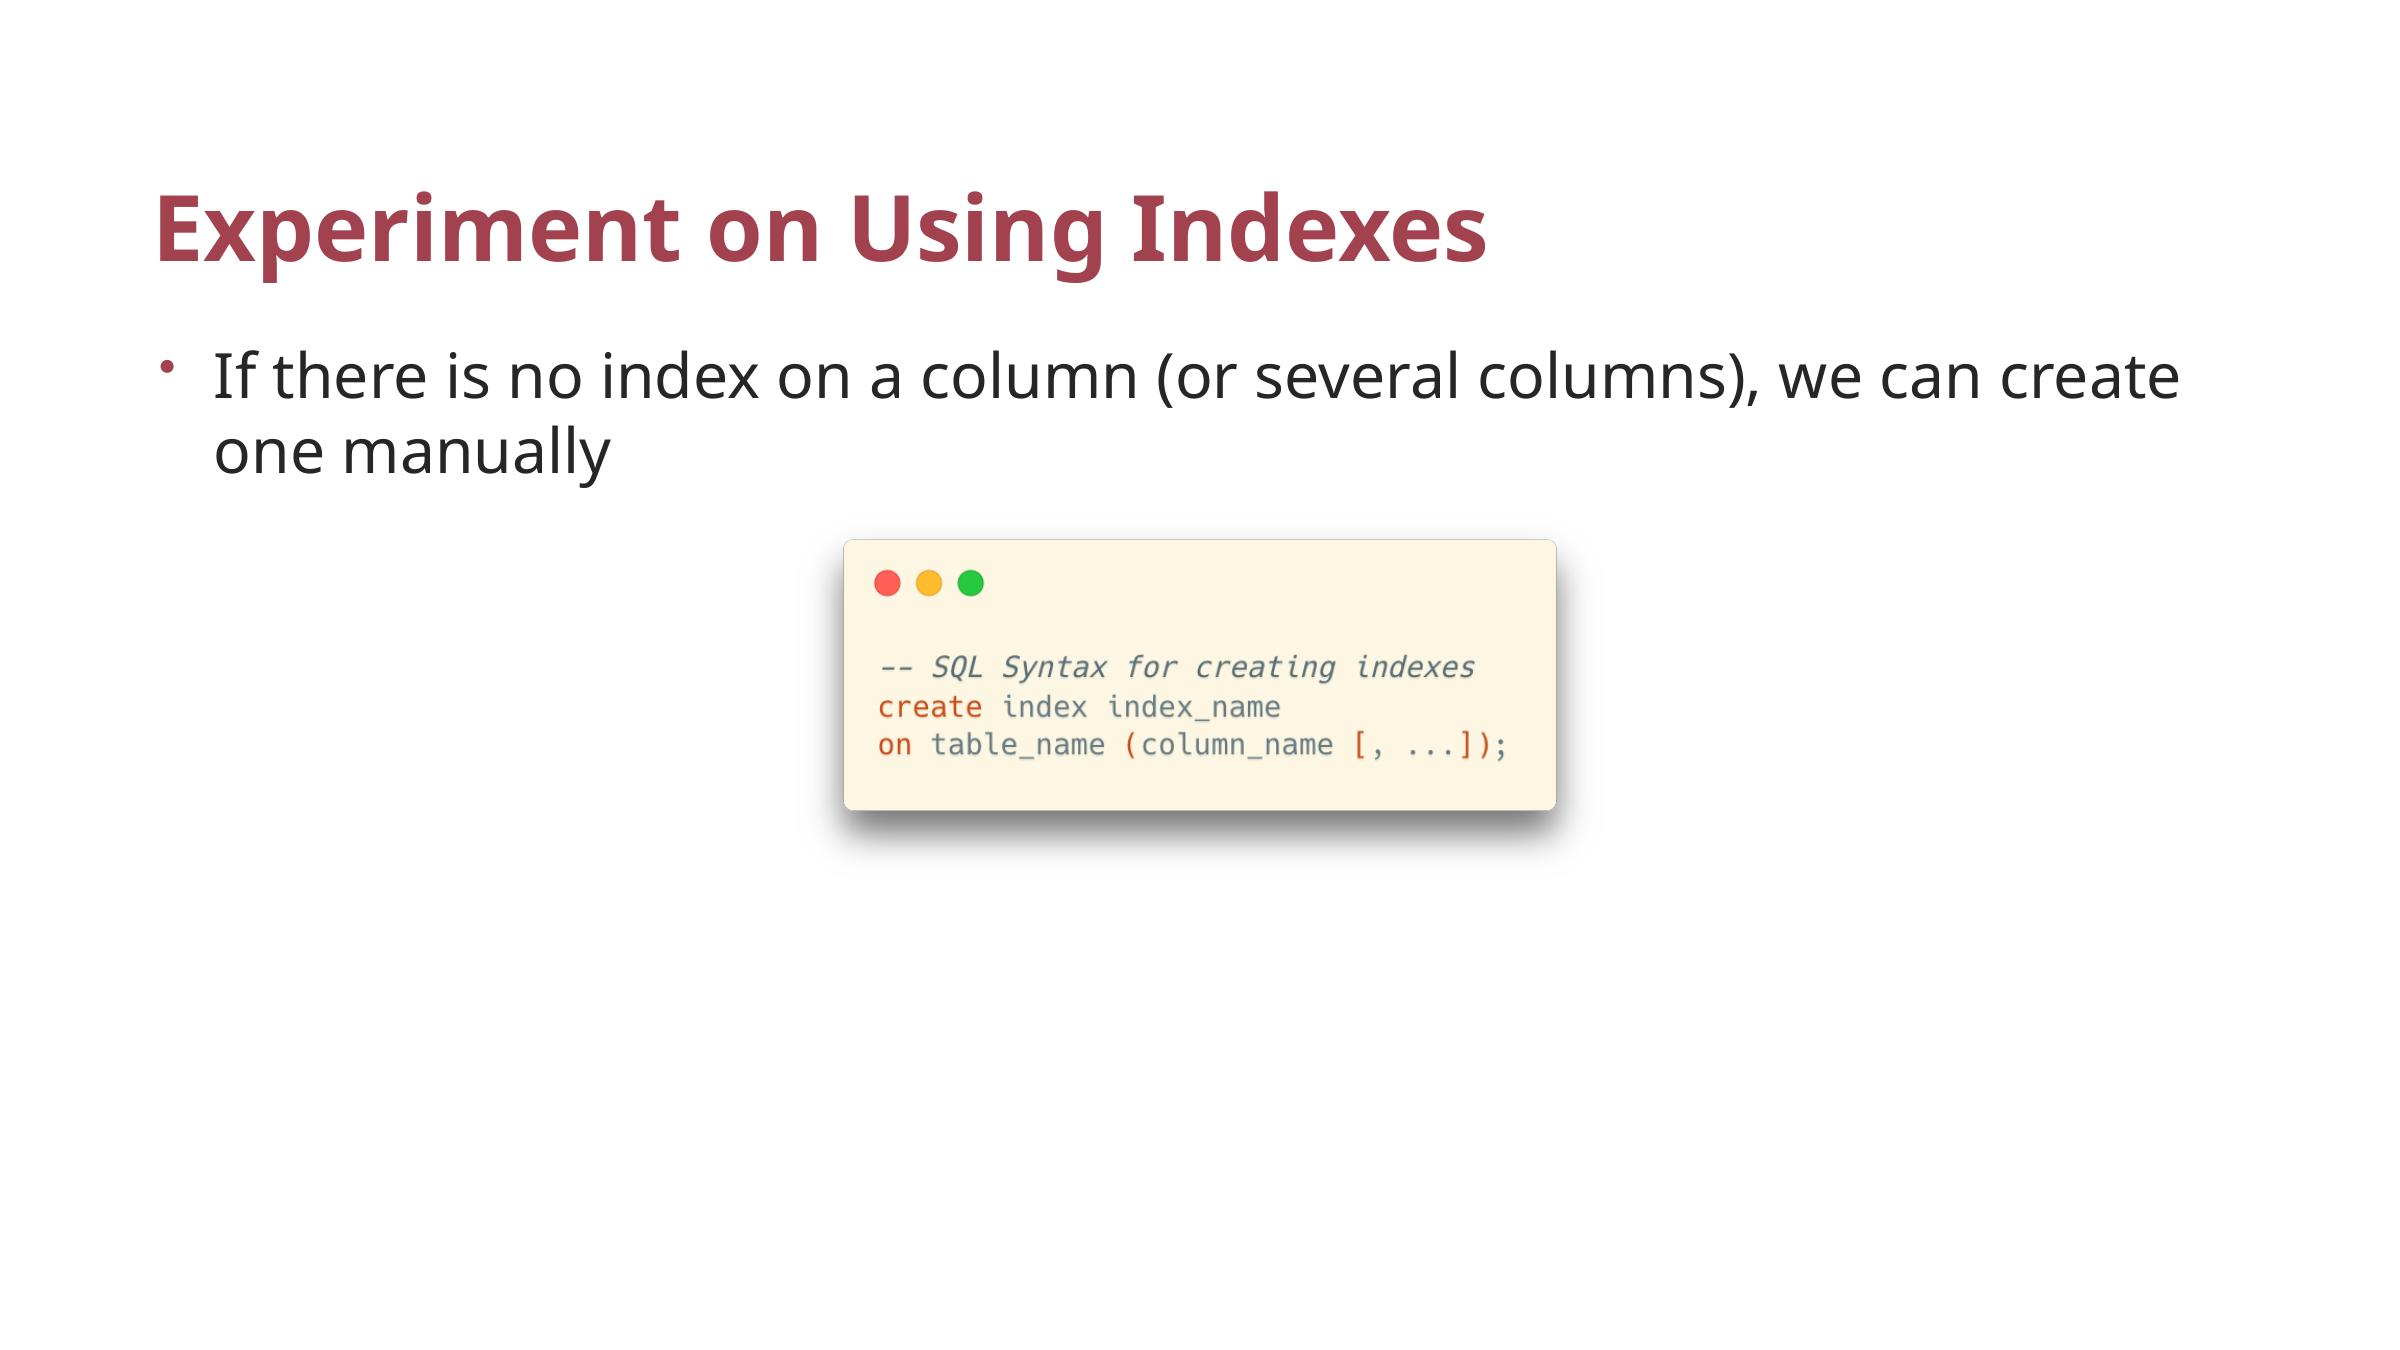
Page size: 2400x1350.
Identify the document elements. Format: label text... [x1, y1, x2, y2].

title Experiment on Using Indexes [137, 54, 2263, 288]
picture [778, 462, 1621, 888]
list If there is no index on a column (or several columns), we can create one manually [137, 324, 2263, 1200]
